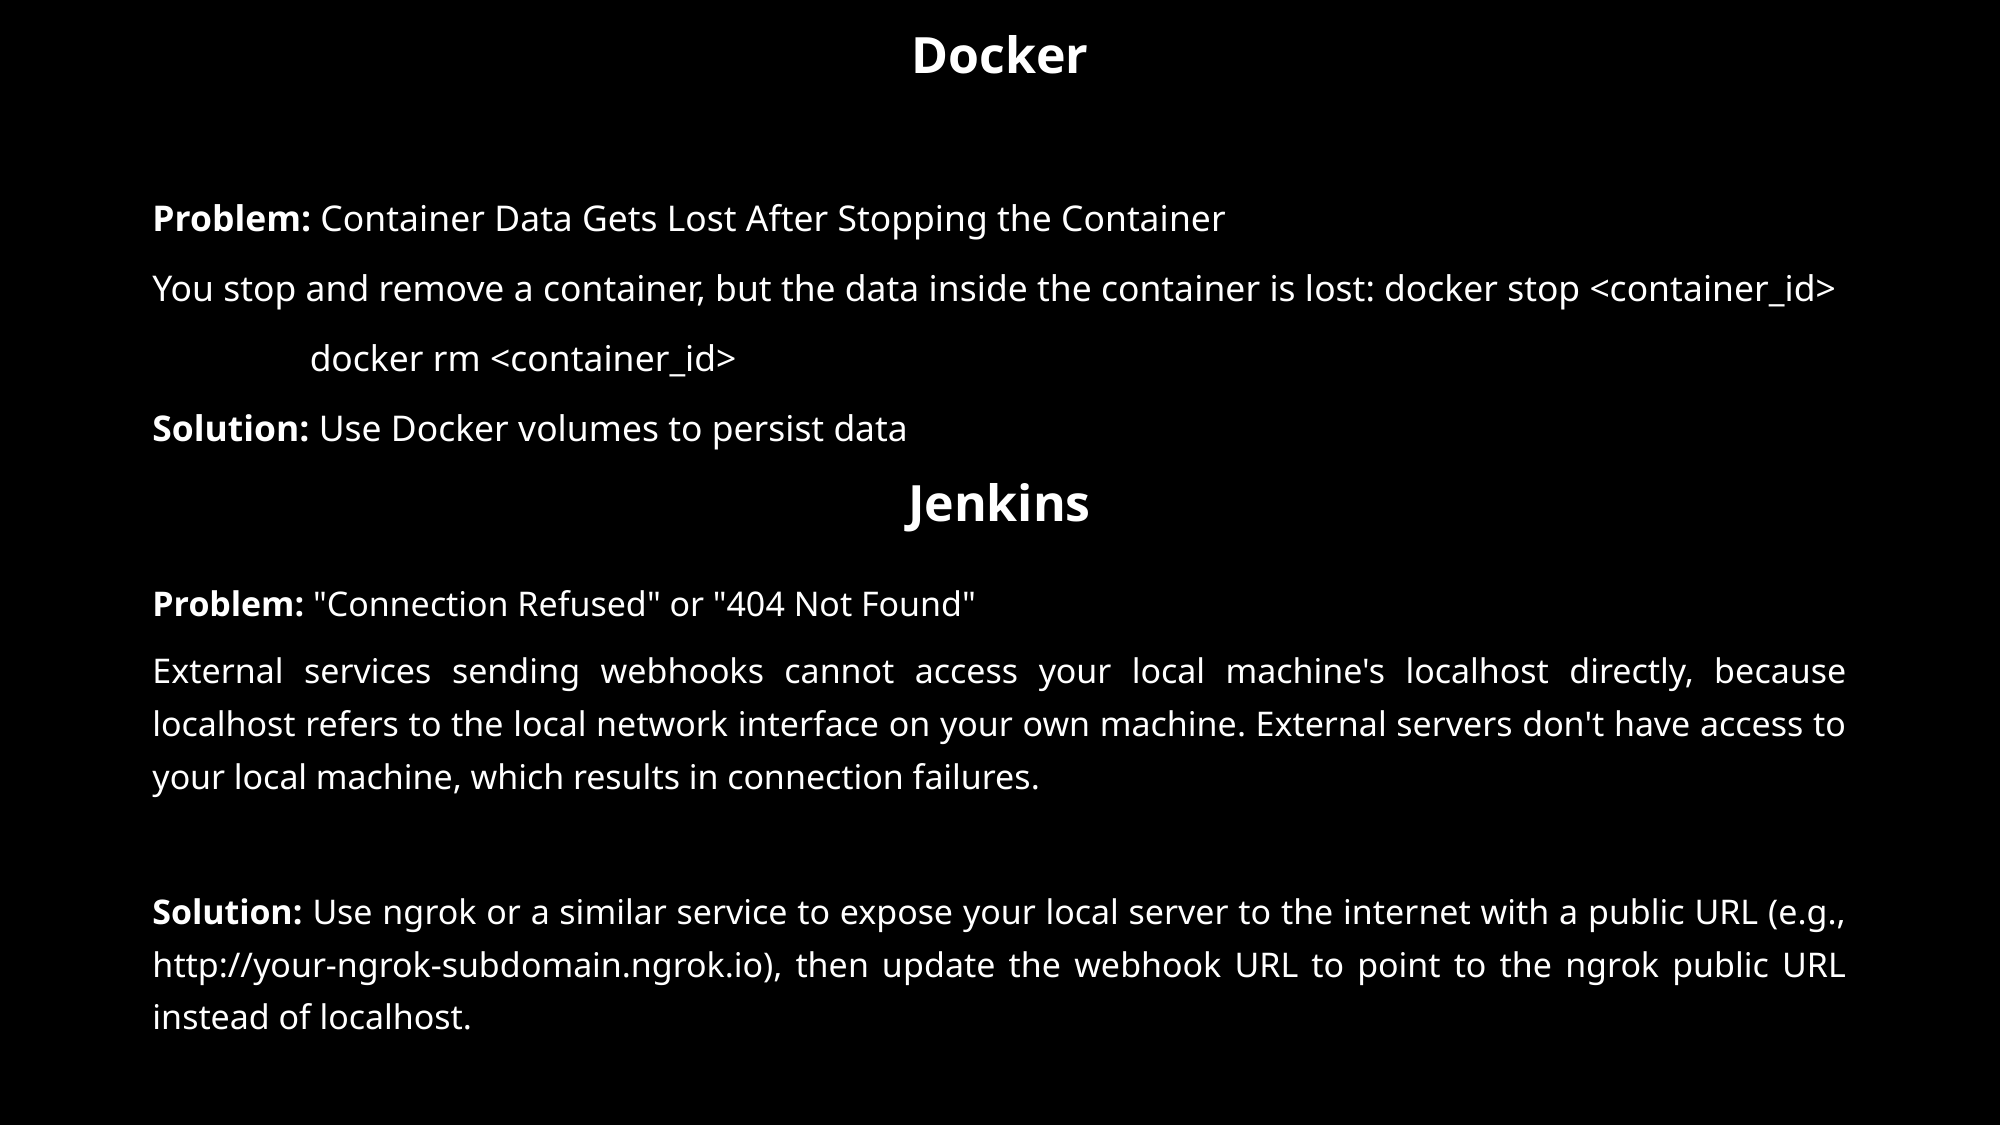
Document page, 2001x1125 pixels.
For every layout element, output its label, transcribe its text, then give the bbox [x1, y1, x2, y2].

text_box Docker [137, 16, 1862, 92]
text_box Problem: "Connection Refused" or "404 Not Found" External services sending webhooks cannot access your local machine's localhost directly, because localhost refers to the local network interface on your own machine. External servers don't have access to your local machine, which results in connection failures. Solution: Use ngrok or a similar service to expose your local server to the internet with a public URL (e.g., http://your-ngrok-subdomain.ngrok.io), then update the webhook URL to point to the ngrok public URL instead of localhost. [137, 563, 1863, 1049]
text_box Jenkins [160, 464, 1838, 540]
list Problem: Container Data Gets Lost After Stopping the Container You stop and remove a container, but the data inside the container is lost: docker stop <container_id> docker rm <container_id> Solution: Use Docker volumes to persist data [137, 118, 1863, 465]
